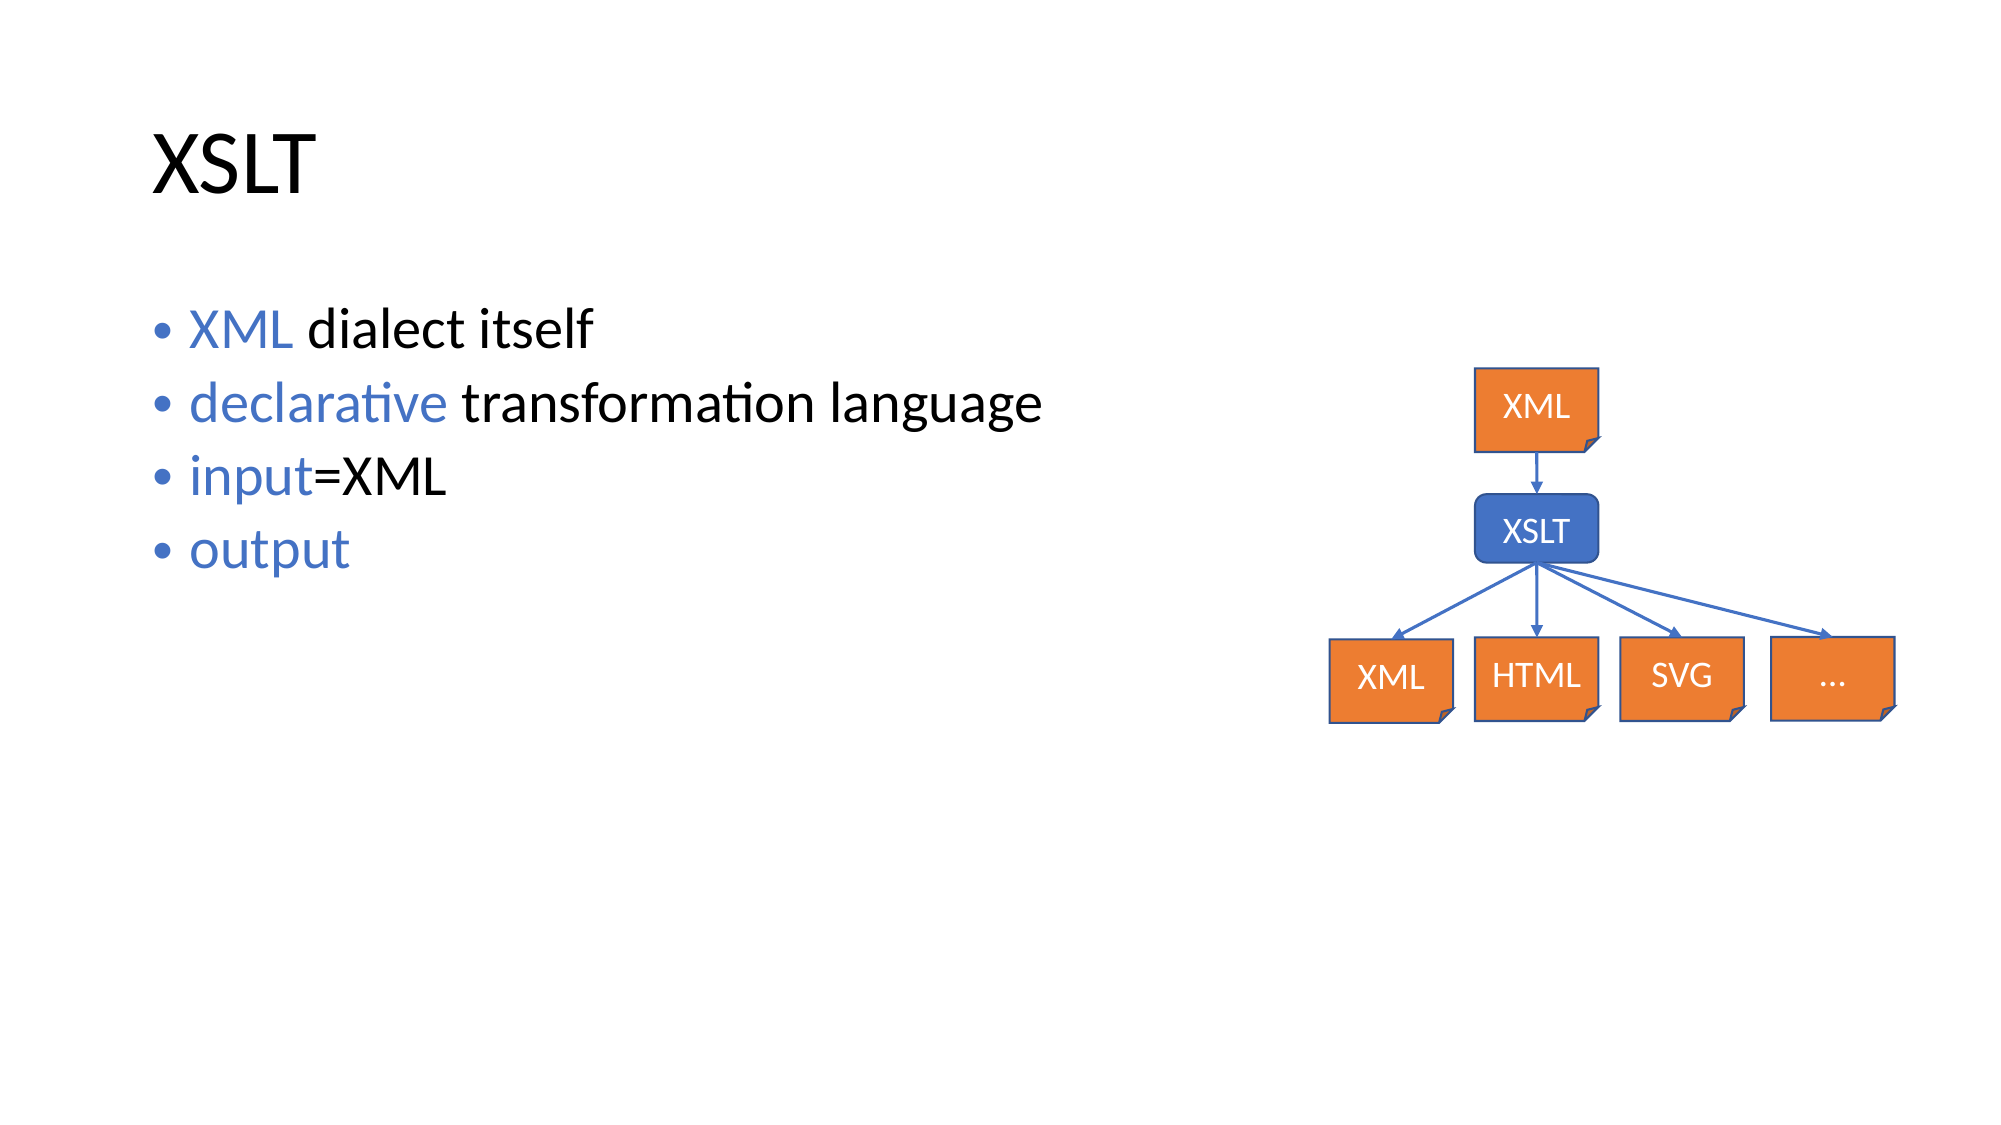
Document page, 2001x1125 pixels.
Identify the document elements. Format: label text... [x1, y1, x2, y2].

text_box XML dialect itself declarative transformation language input=XML output [137, 299, 1114, 1014]
text_box XSLT [137, 59, 1863, 278]
text_box … [1771, 637, 1895, 721]
text_box [1539, 564, 1683, 638]
text_box XML [1475, 368, 1599, 453]
text_box SVG [1620, 637, 1744, 722]
text_box [1530, 563, 1544, 638]
text_box [1536, 562, 1833, 640]
text_box [1530, 452, 1544, 495]
text_box XML [1329, 639, 1454, 723]
text_box HTML [1475, 637, 1599, 722]
text_box XSLT [1474, 494, 1599, 563]
text_box [1391, 562, 1536, 640]
